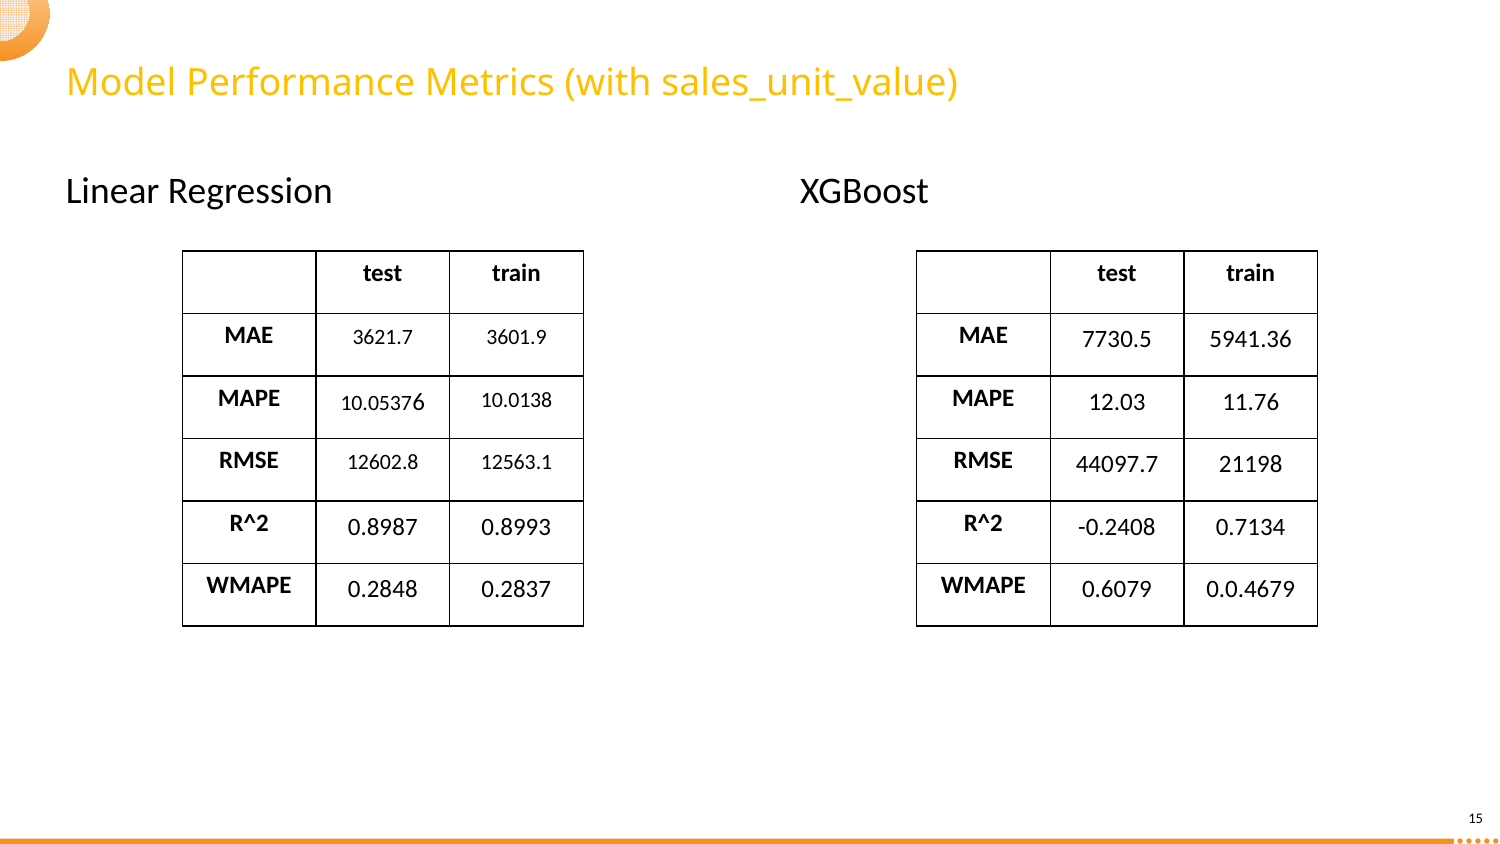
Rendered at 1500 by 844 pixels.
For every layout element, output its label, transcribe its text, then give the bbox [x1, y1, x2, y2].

table_header test [1051, 252, 1183, 313]
table_header train [1185, 252, 1317, 313]
table_cell 7730.5 [1051, 314, 1183, 375]
table_cell 21198 [1185, 439, 1317, 500]
table_cell WMAPE [183, 564, 315, 625]
table_cell 0.0.4679 [1185, 564, 1317, 625]
table_cell RMSE [917, 439, 1050, 500]
table_cell R^2 [917, 502, 1050, 563]
list Model Performance Metrics (with sales_unit_value) [64, 63, 1436, 139]
table_cell 12.03 [1051, 377, 1183, 438]
table_cell 3601.9 [450, 314, 583, 375]
table_header test [317, 252, 449, 313]
table_cell 0.2848 [317, 564, 449, 625]
table_cell MAE [917, 314, 1050, 375]
table_cell MAPE [917, 377, 1050, 438]
table_cell 10.05376 [317, 377, 449, 438]
table_cell 3621.7 [317, 314, 449, 375]
table_cell MAE [183, 314, 315, 375]
table_header [183, 252, 315, 313]
table_cell MAPE [183, 377, 315, 438]
list Linear Regression [64, 165, 701, 763]
table_header [917, 252, 1050, 313]
table_cell 12602.8 [317, 439, 449, 500]
table_cell 0.7134 [1185, 502, 1317, 563]
table_cell 5941.36 [1185, 314, 1317, 375]
table_cell 0.2837 [450, 564, 583, 625]
table_cell 0.8987 [317, 502, 449, 563]
table_cell 10.0138 [450, 377, 583, 438]
table_cell 0.8993 [450, 502, 583, 563]
table_cell 0.6079 [1051, 564, 1183, 625]
table_cell 44097.7 [1051, 439, 1183, 500]
table_cell RMSE [183, 439, 315, 500]
table_cell 11.76 [1185, 377, 1317, 438]
list XGBoost [799, 165, 1436, 763]
table_header train [450, 252, 583, 313]
table_cell WMAPE [917, 564, 1050, 625]
table_cell 12563.1 [450, 439, 583, 500]
table_cell R^2 [183, 502, 315, 563]
table_cell -0.2408 [1051, 502, 1183, 563]
